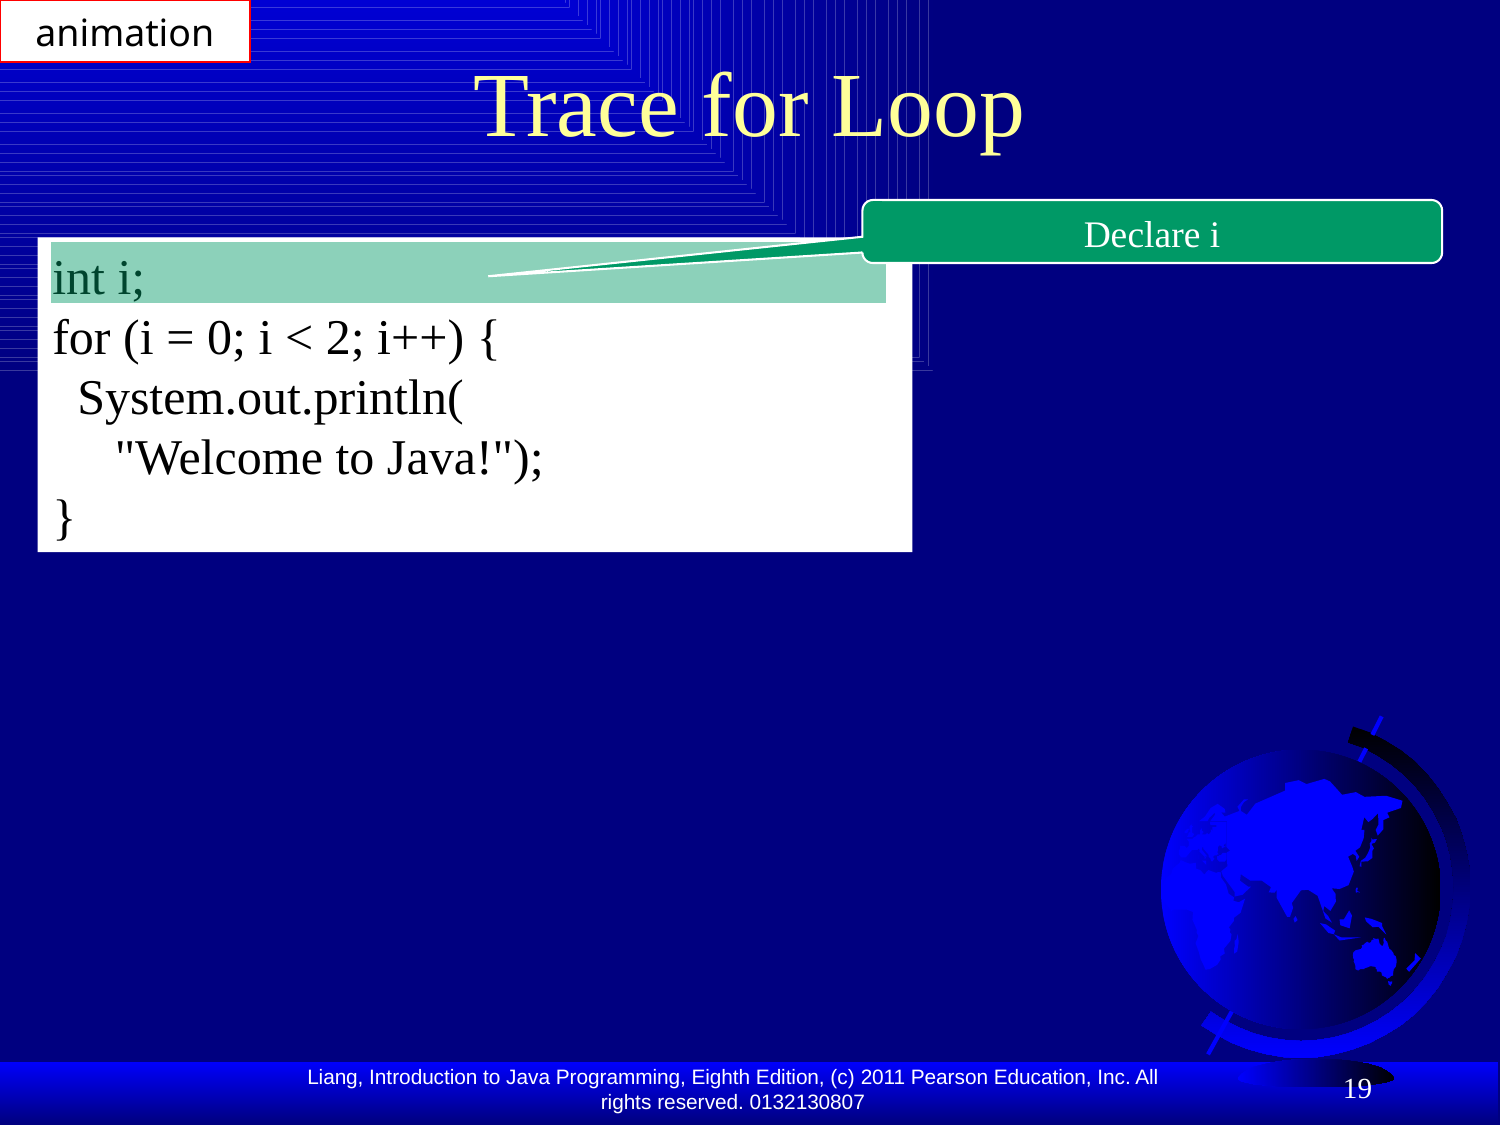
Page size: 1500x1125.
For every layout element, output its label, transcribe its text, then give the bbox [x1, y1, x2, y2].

title Trace for Loop [112, 37, 1388, 163]
text_box Declare i [488, 199, 1443, 277]
text_box int i; for (i = 0; i < 2; i++) { System.out.println( "Welcome to Java!"); } [37, 237, 913, 553]
text_box [49, 241, 888, 305]
text_box animation [0, 0, 250, 63]
slide_number 19 [1074, 1049, 1388, 1125]
